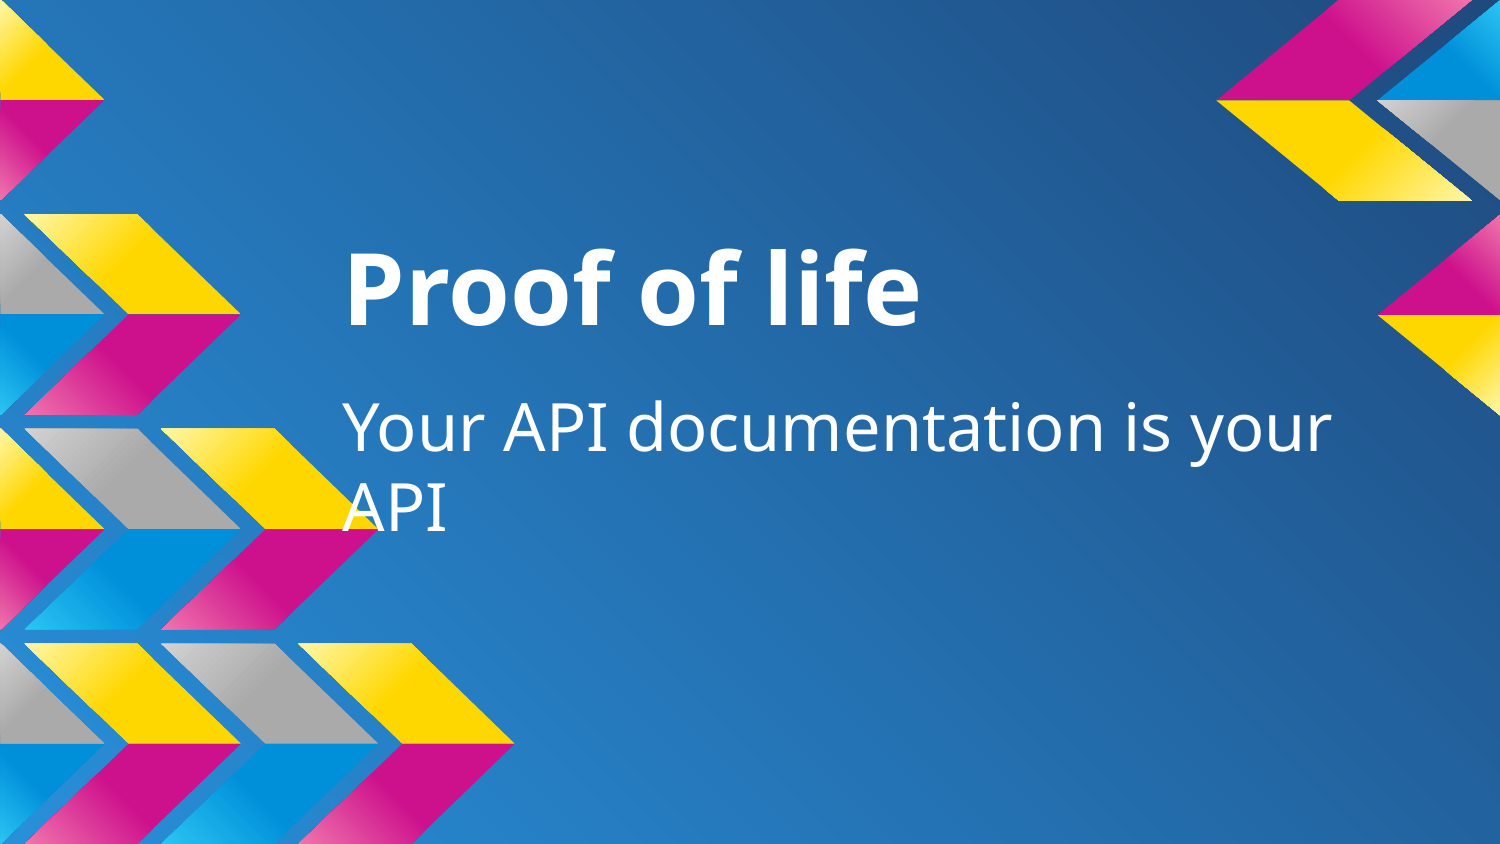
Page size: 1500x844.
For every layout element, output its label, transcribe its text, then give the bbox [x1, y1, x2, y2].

subtitle Your API documentation is your API [327, 369, 1463, 513]
title Proof of life [327, 179, 1378, 361]
